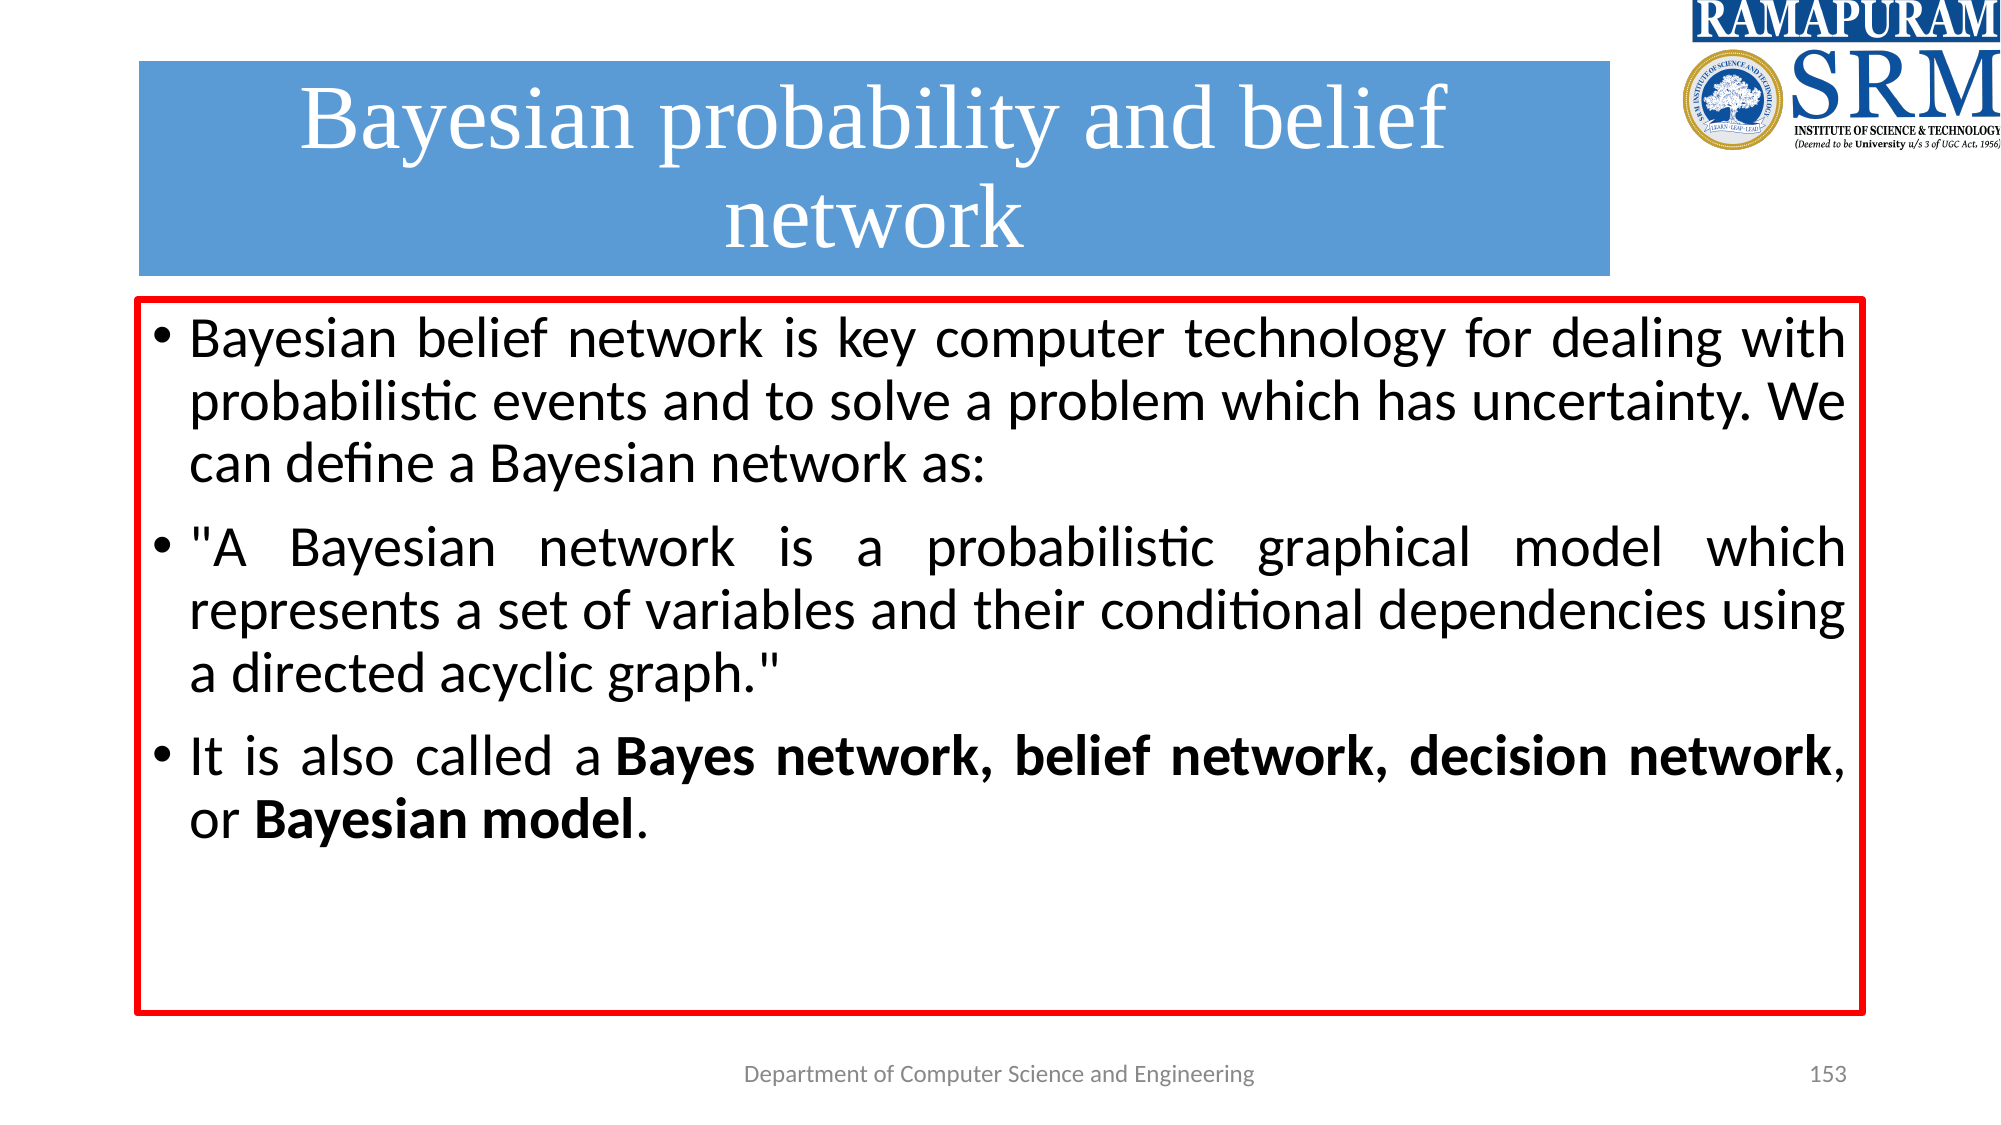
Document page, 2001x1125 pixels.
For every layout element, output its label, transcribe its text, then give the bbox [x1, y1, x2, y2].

slide_number ‹#› [1412, 1042, 1863, 1103]
title Bayesian probability and belief network [137, 59, 1612, 278]
footer Department of Computer Science and Engineering [662, 1042, 1338, 1103]
picture [1621, 0, 2001, 169]
list Bayesian belief network is key computer technology for dealing with probabilistic events and to solve a problem which has uncertainty. We can define a Bayesian network as: "A Bayesian network is a probabilistic graphical model which represents a set of variables and their conditional dependencies using a directed acyclic graph." It is also called a Bayes network, belief network, decision network, or Bayesian model. [137, 299, 1863, 1014]
